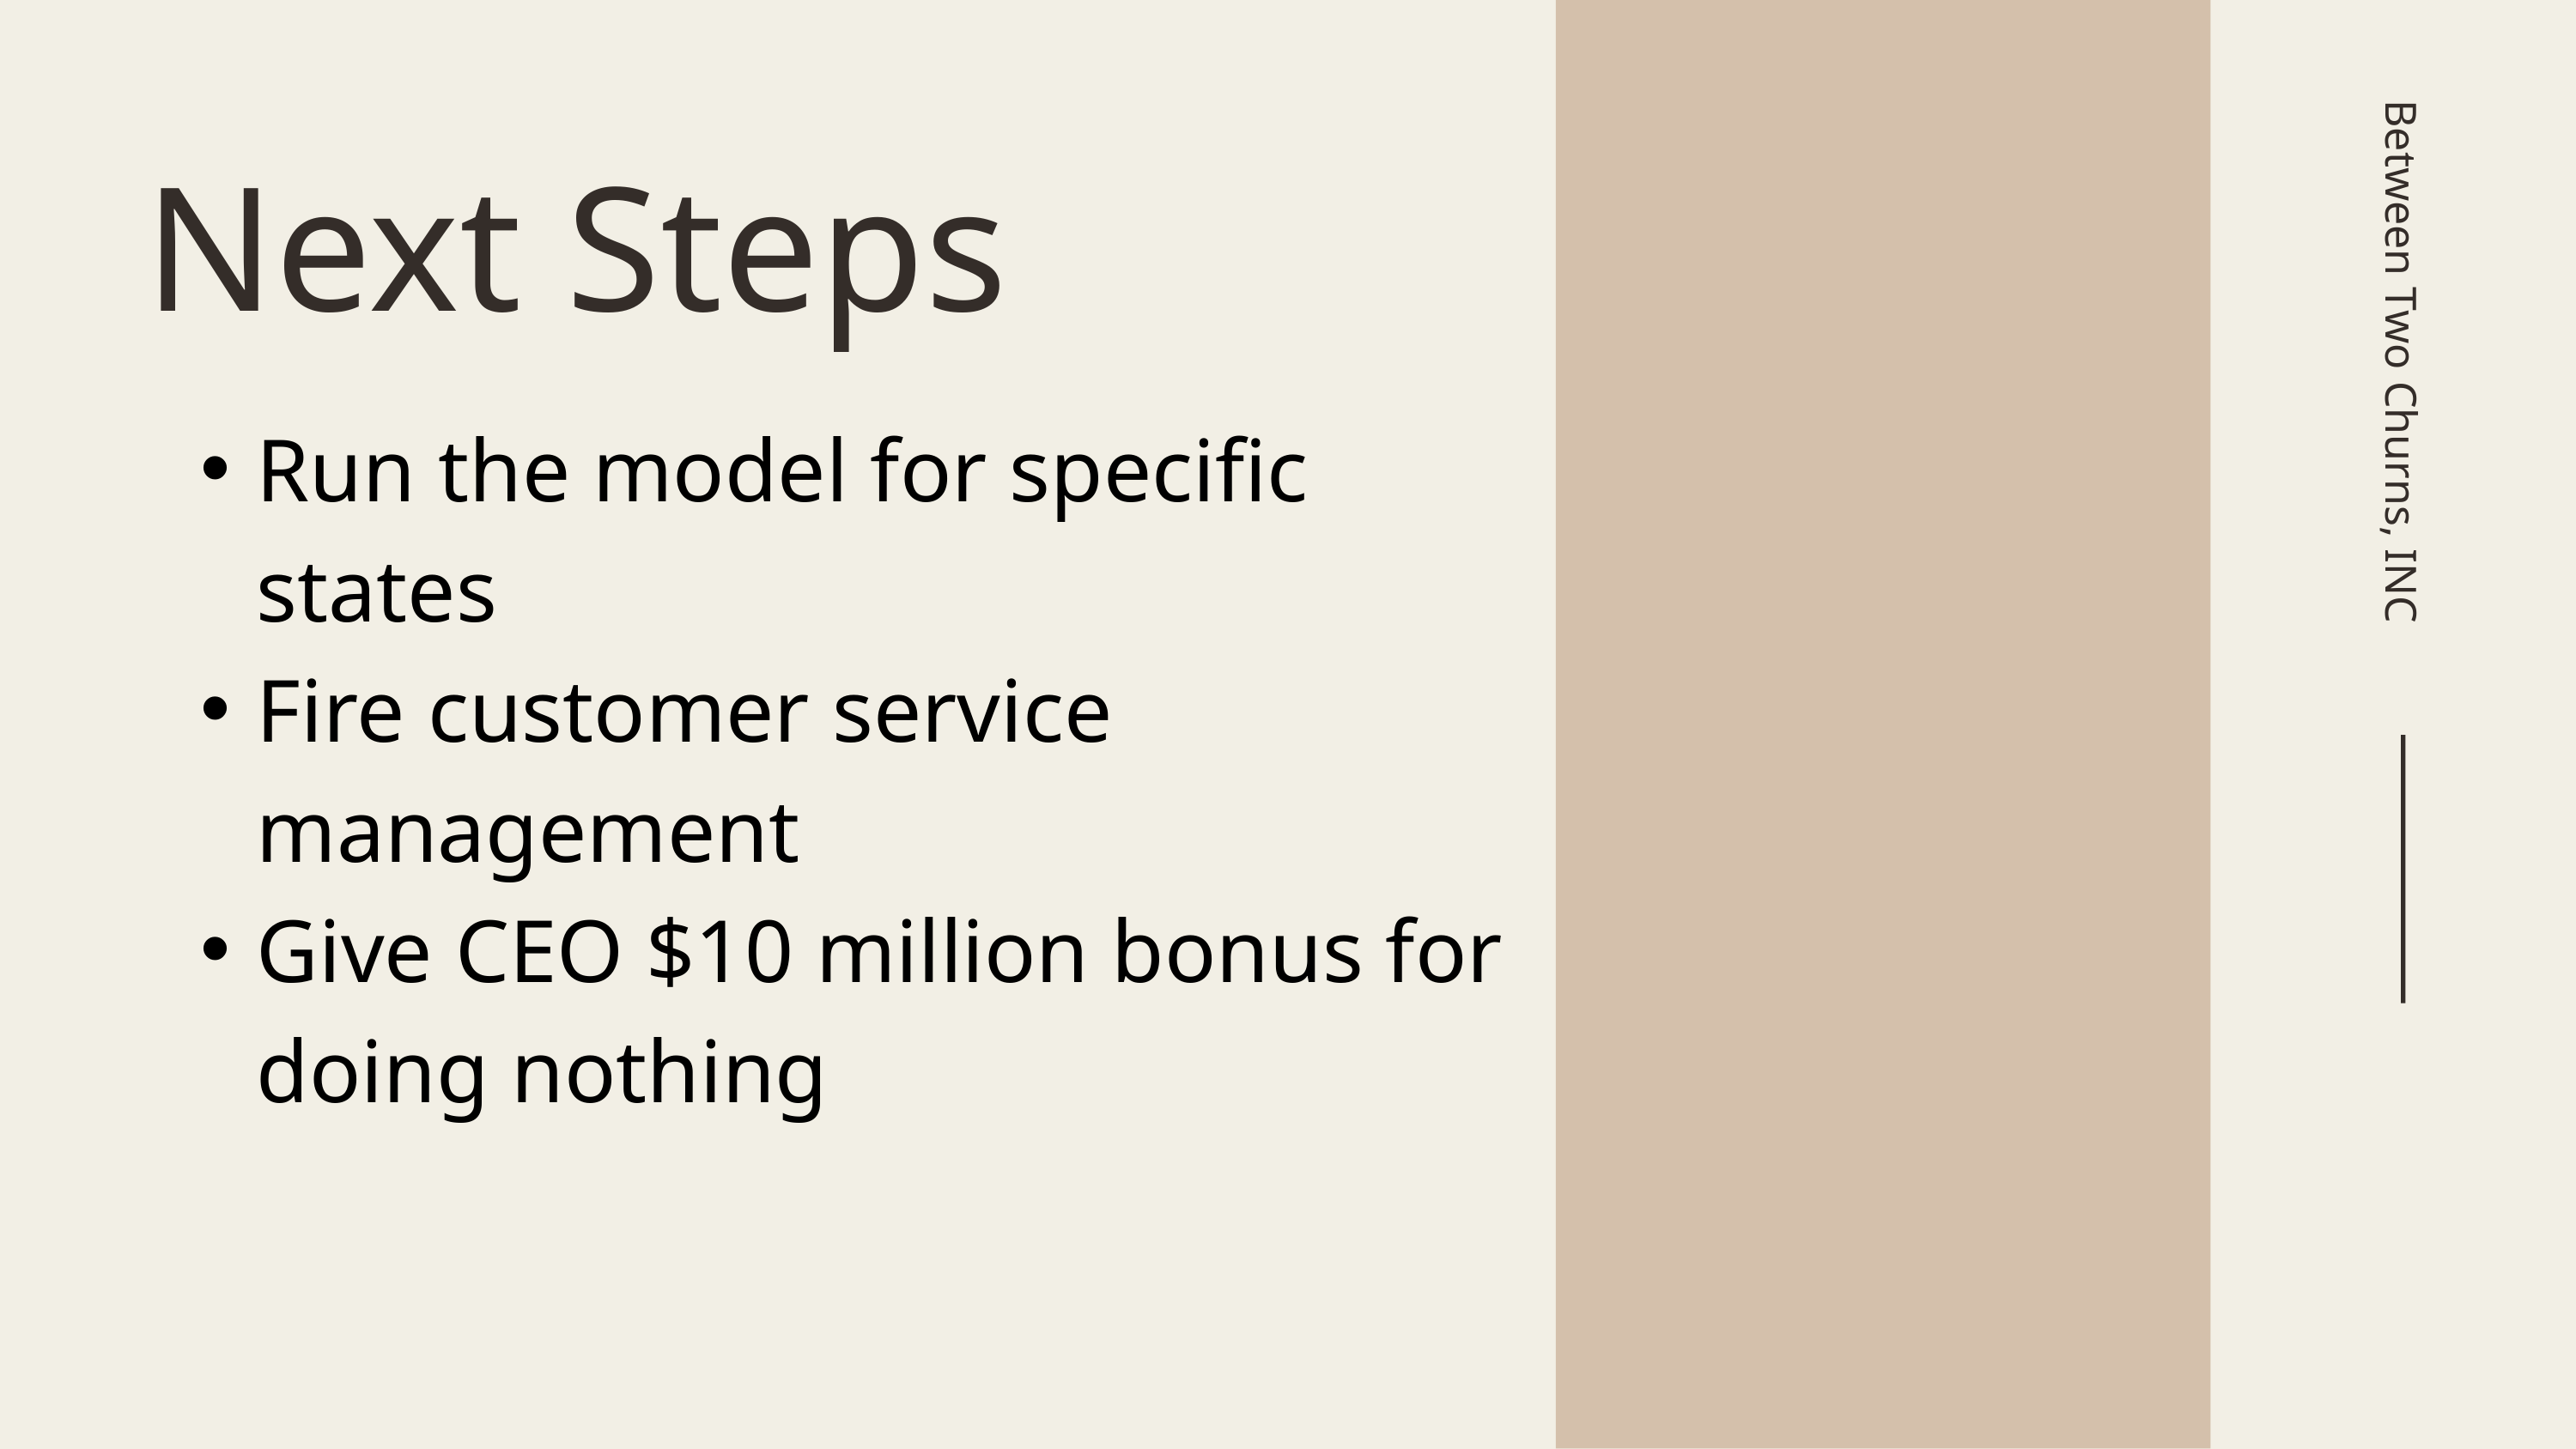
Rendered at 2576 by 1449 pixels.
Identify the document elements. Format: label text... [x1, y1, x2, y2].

text_box [1555, 0, 2211, 1449]
text_box [2401, 735, 2406, 1003]
text_box Between Two Churns, INC [2377, 100, 2429, 680]
text_box Next Steps [144, 156, 1446, 346]
text_box Run the model for specific states Fire customer service management Give CEO $10 million bonus for doing nothing [144, 398, 1513, 1120]
